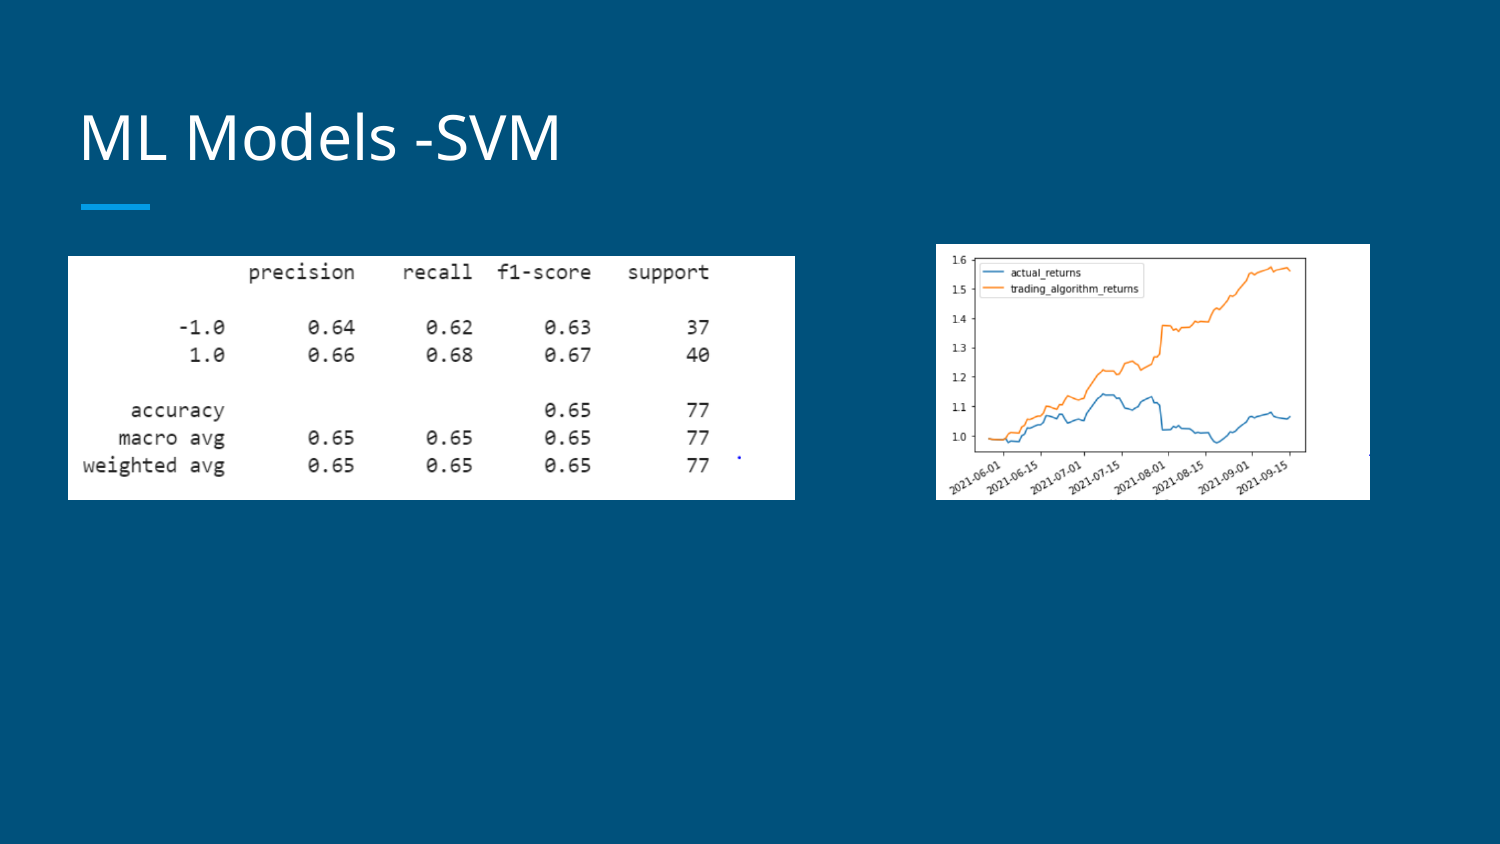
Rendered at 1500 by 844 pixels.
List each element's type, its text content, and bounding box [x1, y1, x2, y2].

picture [69, 257, 794, 499]
picture [937, 245, 1369, 499]
title ML Models -SVM [63, 75, 1437, 188]
